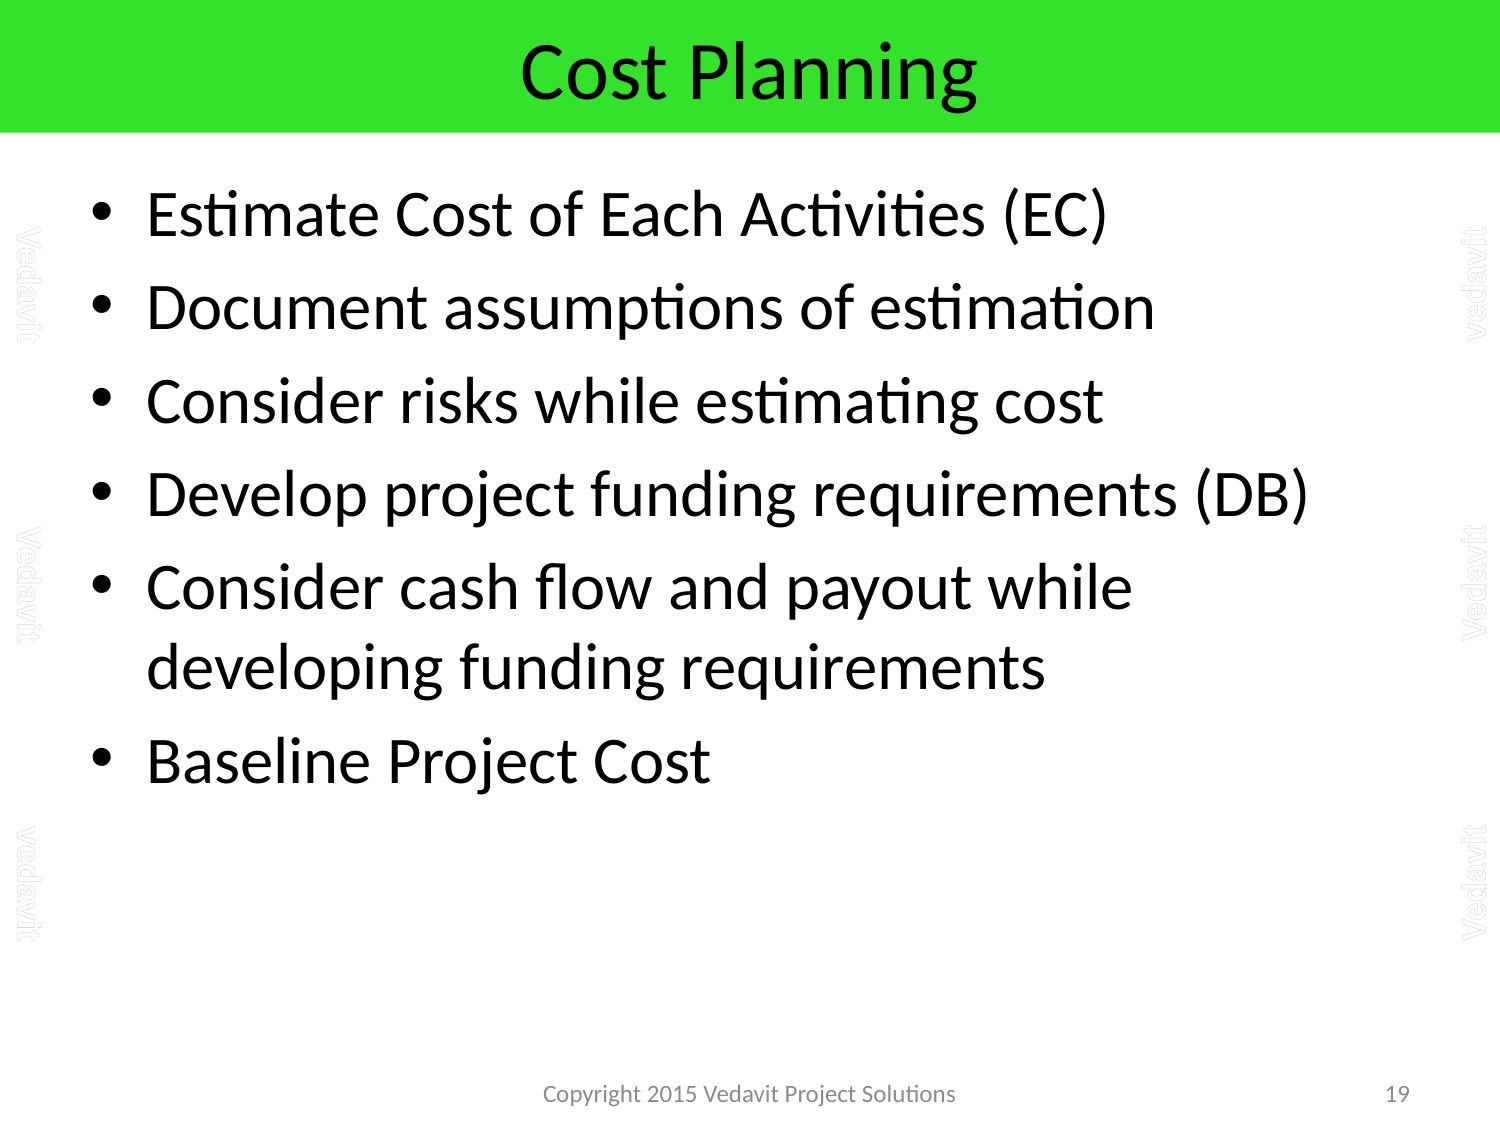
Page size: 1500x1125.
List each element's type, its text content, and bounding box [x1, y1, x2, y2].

list Estimate Cost of Each Activities (EC) Document assumptions of estimation Consider risks while estimating cost Develop project funding requirements (DB) Consider cash flow and payout while developing funding requirements Baseline Project Cost [75, 162, 1425, 1000]
slide_number 19 [1074, 1062, 1425, 1123]
footer Copyright 2015 Vedavit Project Solutions [512, 1062, 988, 1123]
title Cost Planning [0, 0, 1500, 133]
